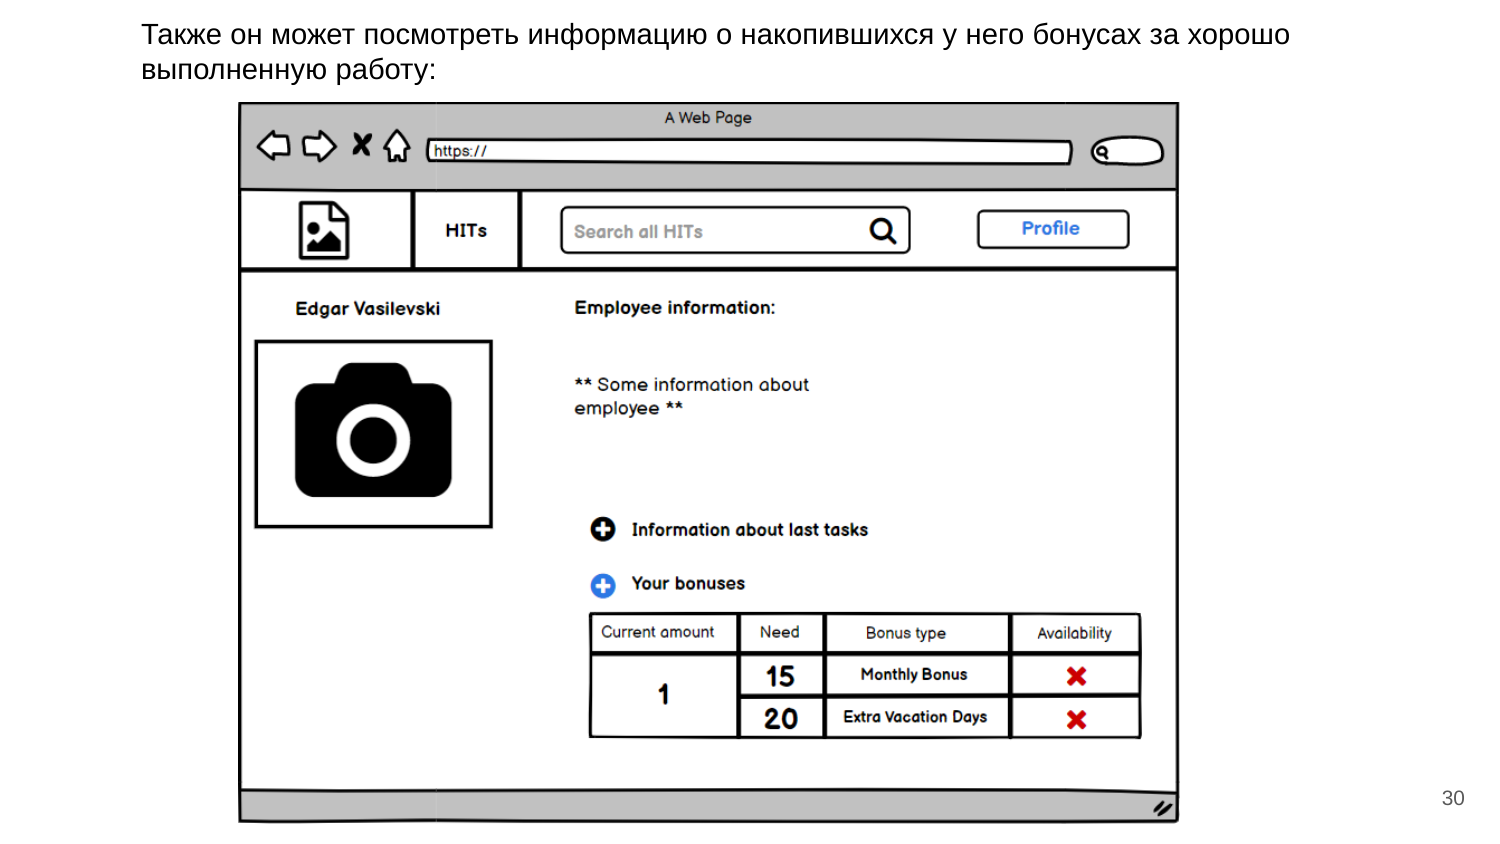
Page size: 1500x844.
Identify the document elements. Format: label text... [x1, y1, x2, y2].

slide_number ‹#› [1389, 764, 1480, 830]
list Также он может посмотреть информацию о накопившихся у него бонусах за хорошо выполненную работу: [51, 0, 1449, 750]
picture [238, 102, 1180, 824]
